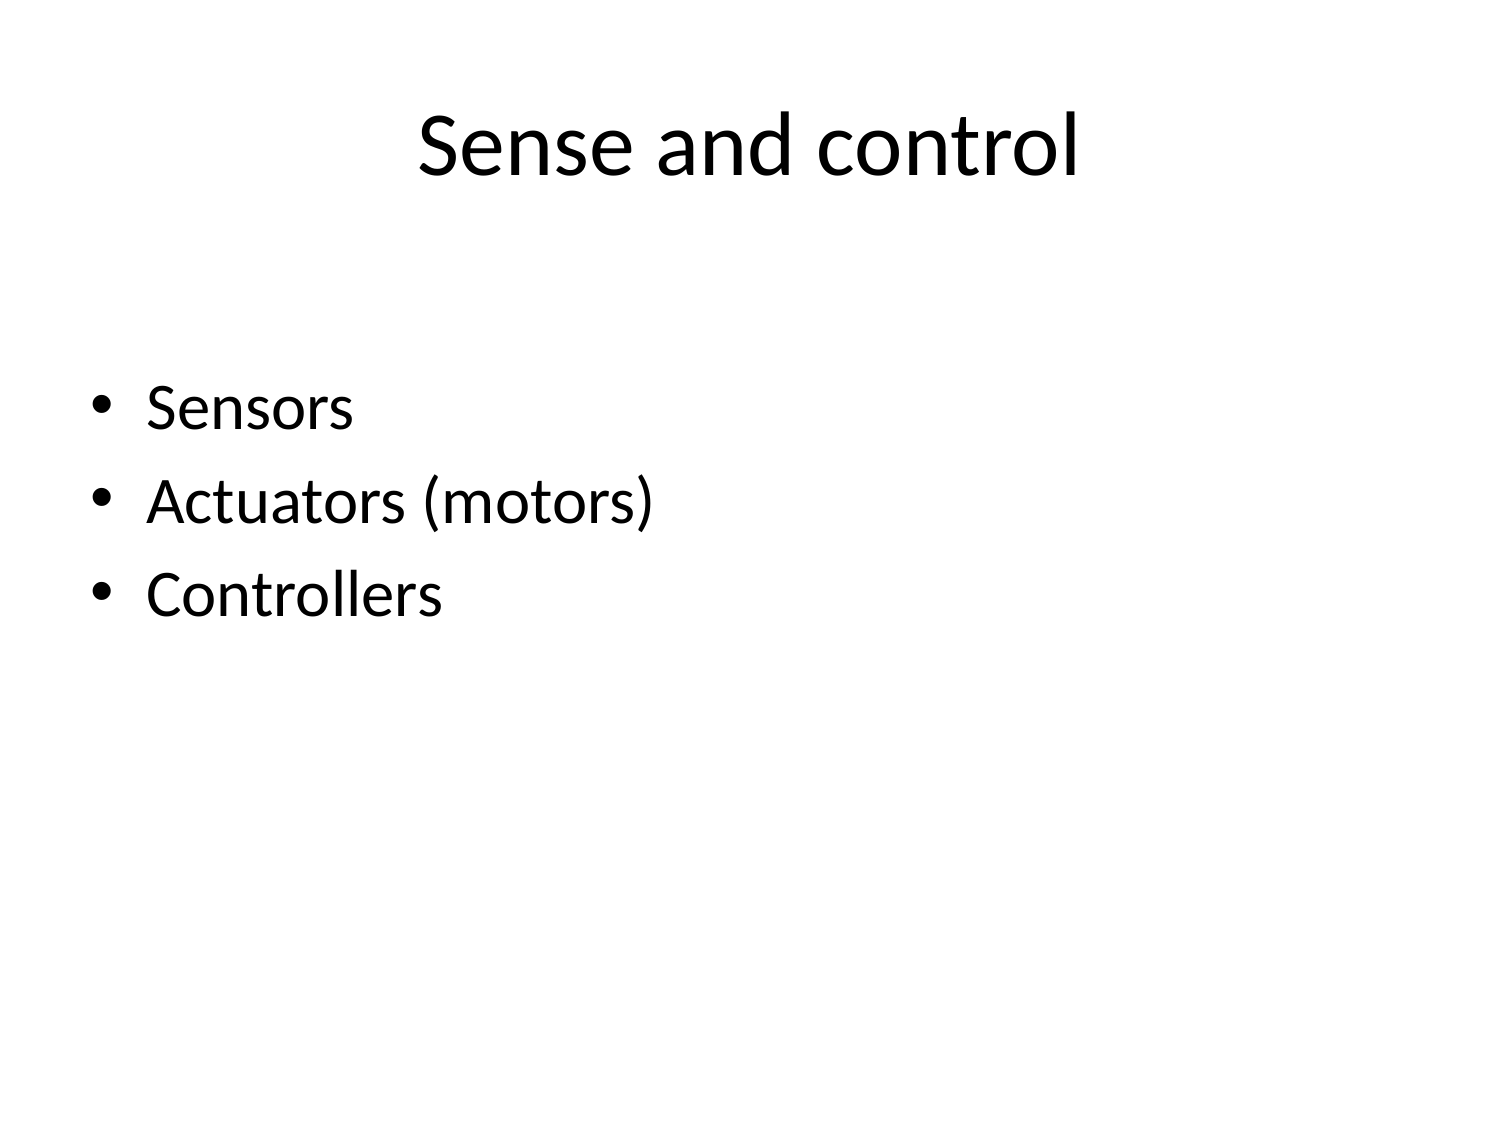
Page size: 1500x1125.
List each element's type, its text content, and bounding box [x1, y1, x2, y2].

title Sense and control [75, 45, 1425, 233]
list Sensors Actuators (motors) Controllers [75, 262, 1425, 1005]
